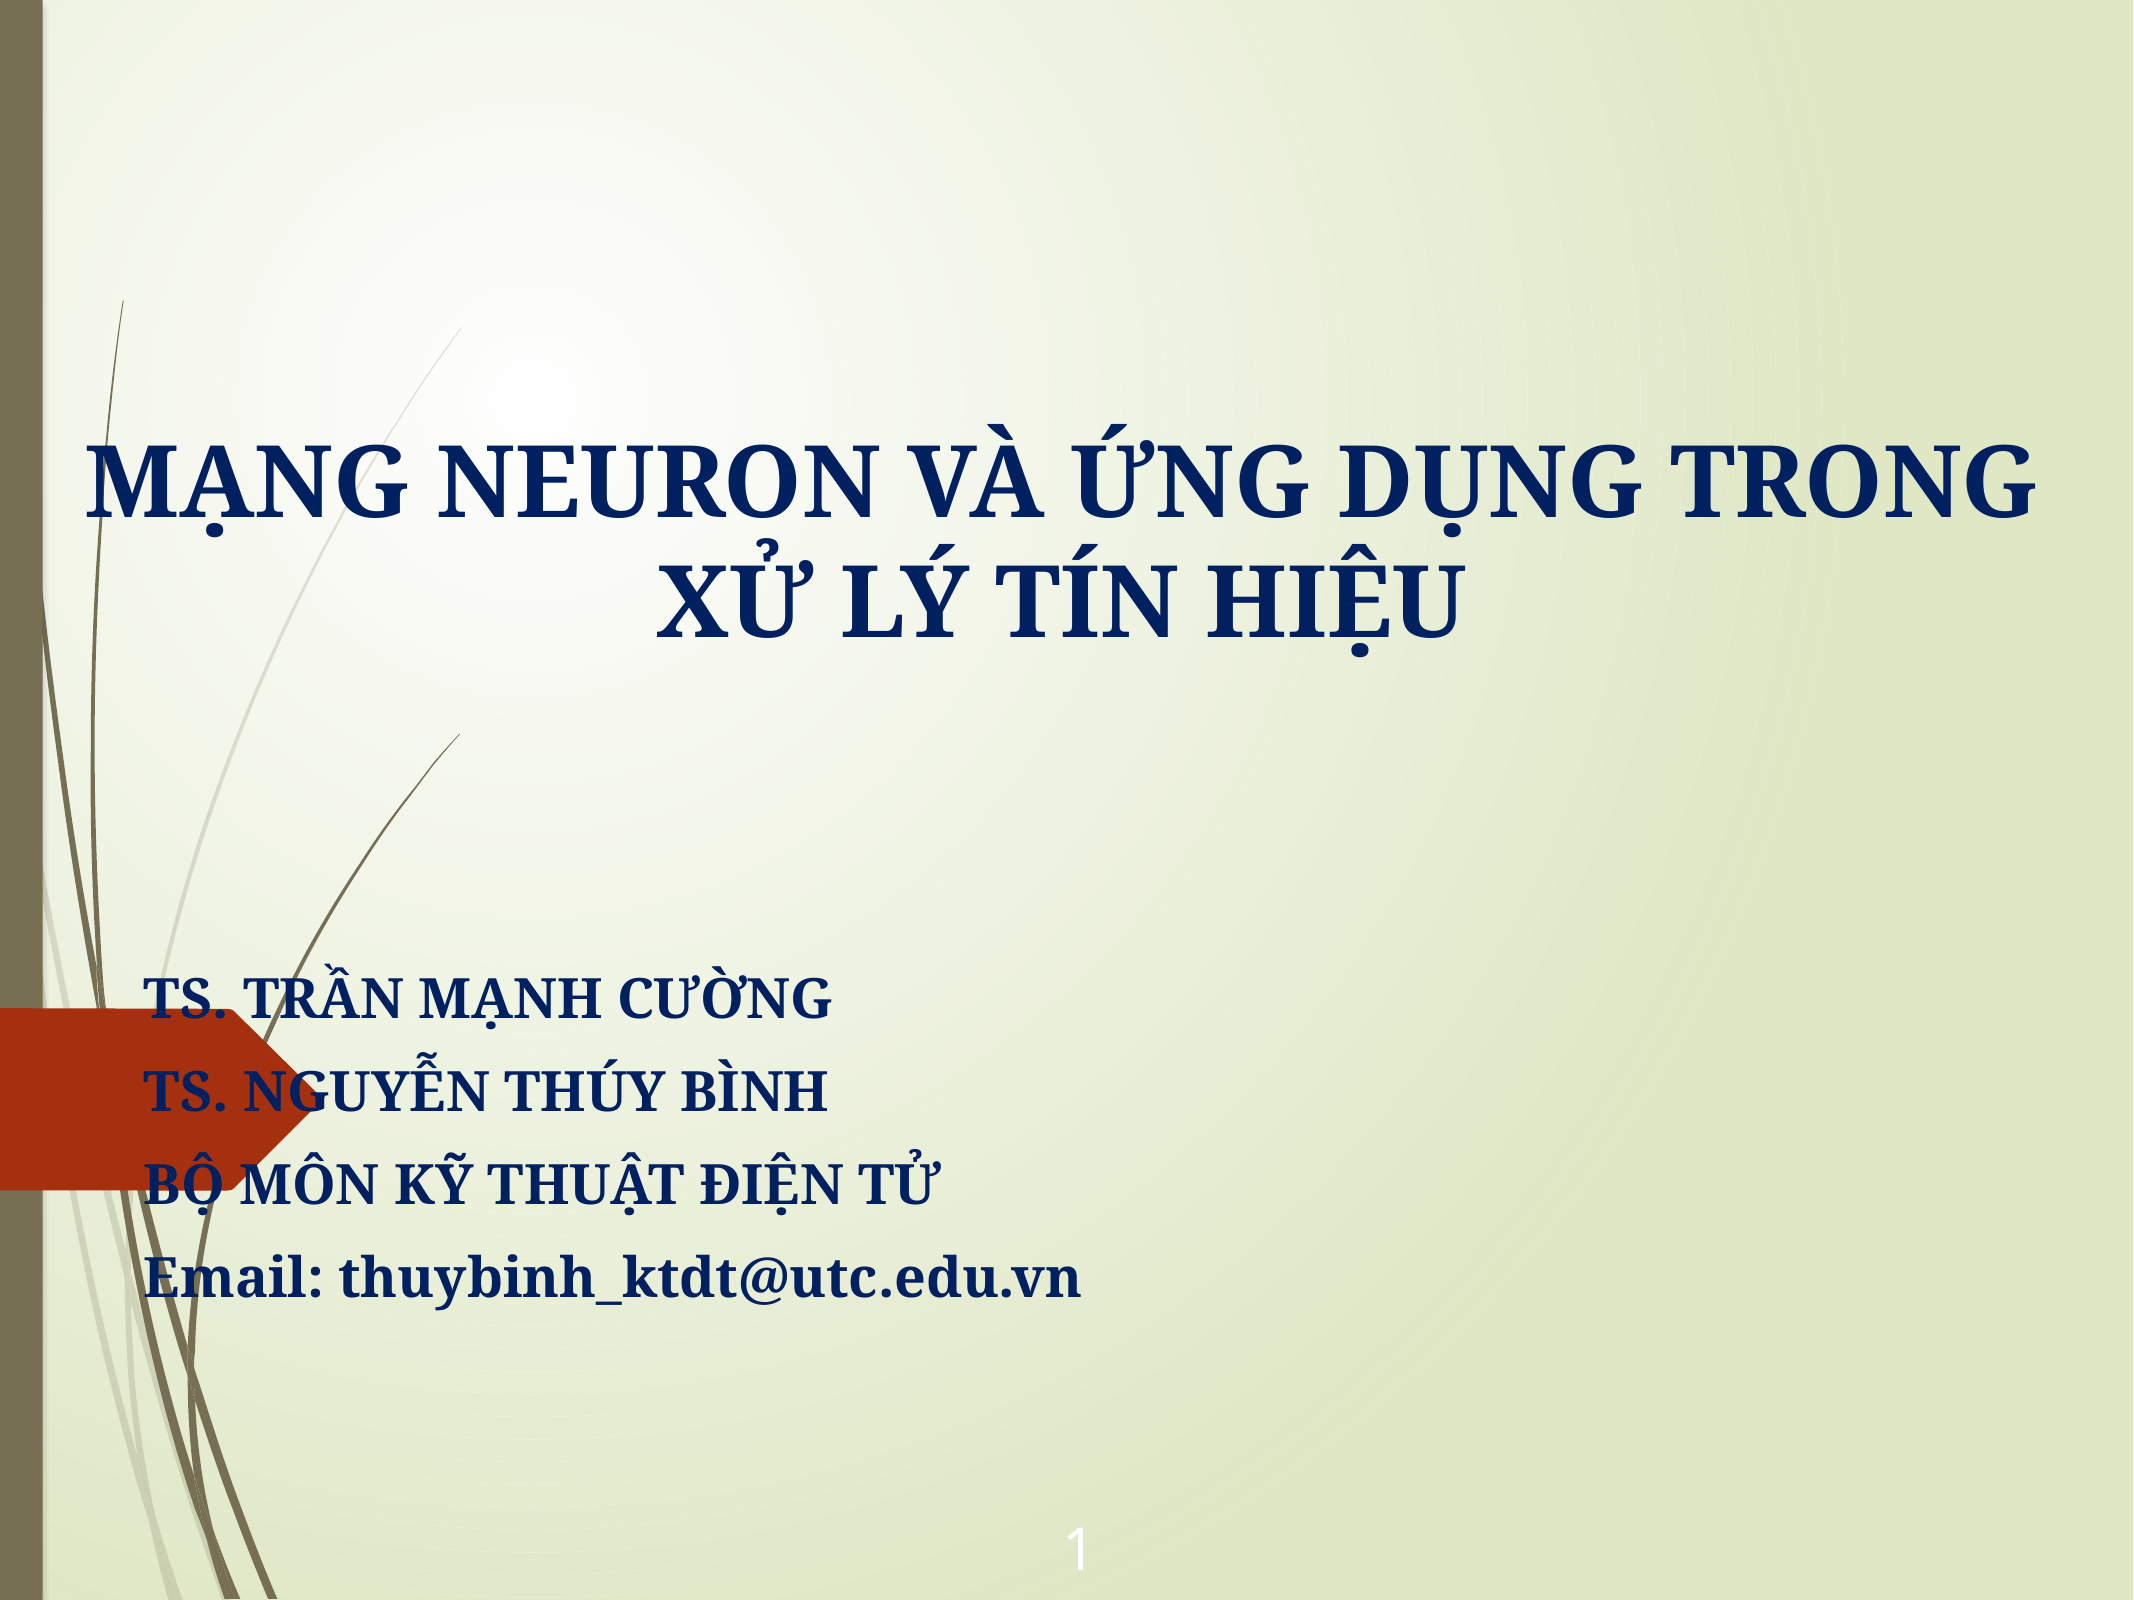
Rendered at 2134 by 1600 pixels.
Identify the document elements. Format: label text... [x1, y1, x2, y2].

subtitle MẠNG NEURON VÀ ỨNG DỤNG TRONG XỬ LÝ TÍN HIỆU TS. TRẦN MẠNH CƯỜNG TS. NGUYỄN THÚY BÌNH BỘ MÔN KỸ THUẬT ĐIỆN TỬ Email: thuybinh_ktdt@utc.edu.vn [0, 409, 2129, 1507]
slide_number 1 [1047, 1524, 1085, 1579]
